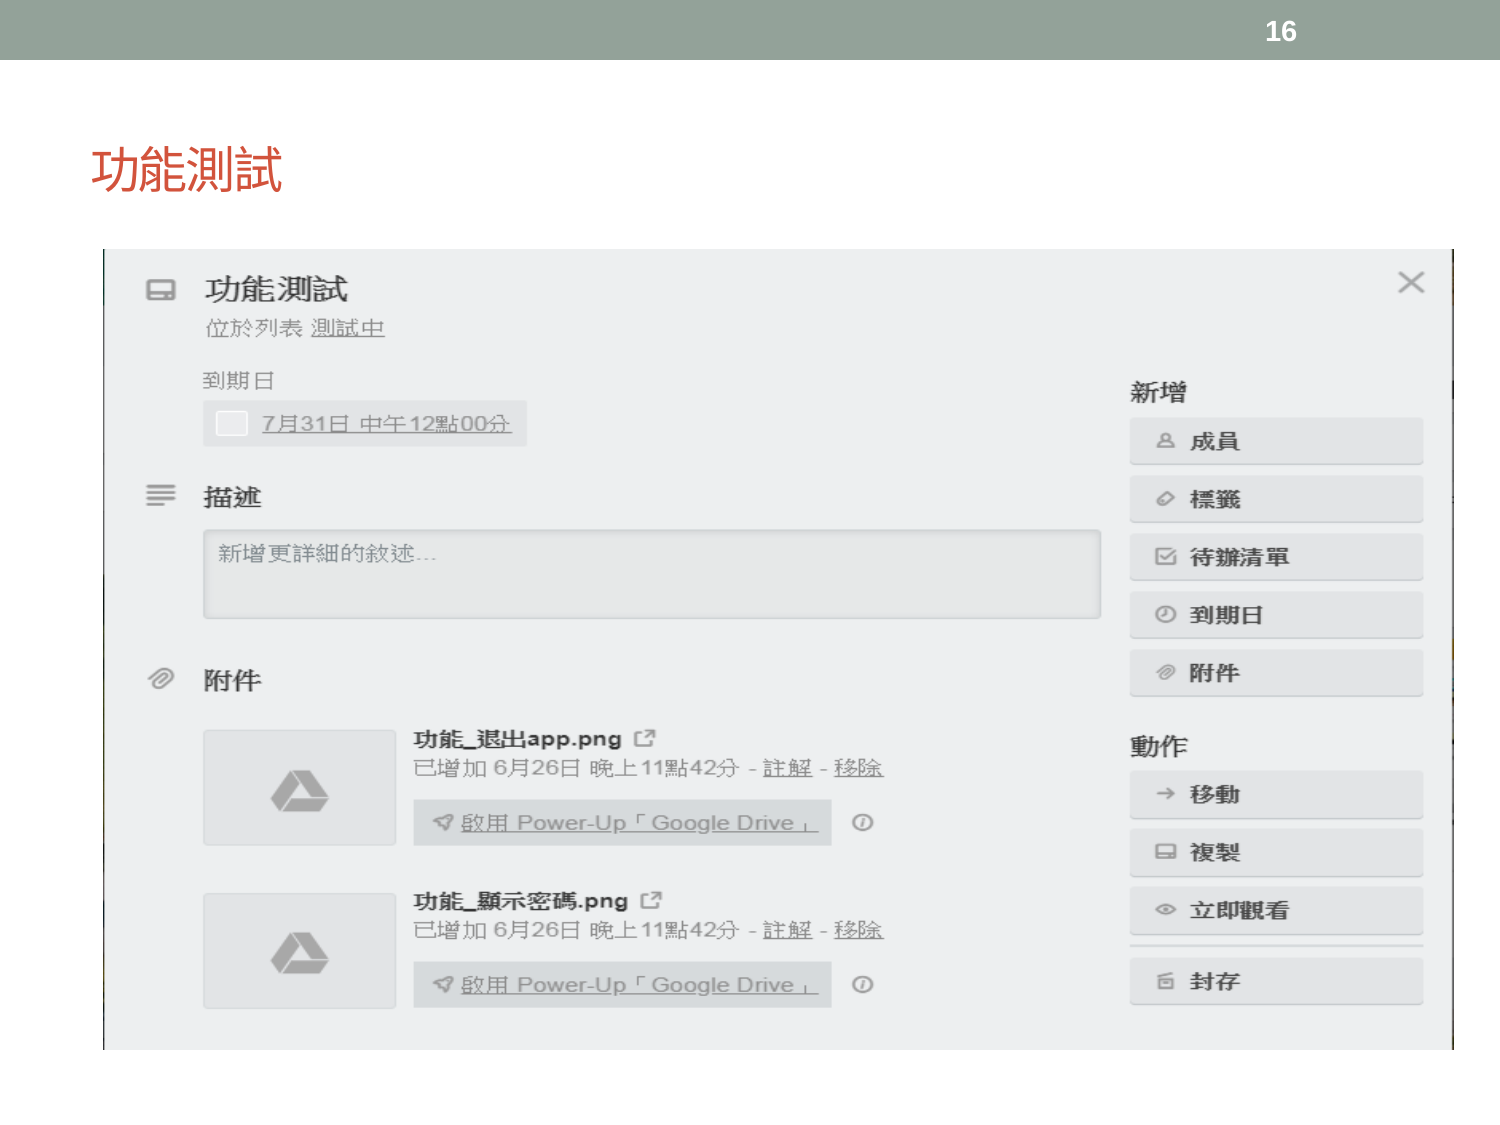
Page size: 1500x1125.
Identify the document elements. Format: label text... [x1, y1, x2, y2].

title 功能測試 [75, 87, 1425, 250]
slide_number 16 [1250, 3, 1425, 57]
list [103, 249, 1455, 1051]
